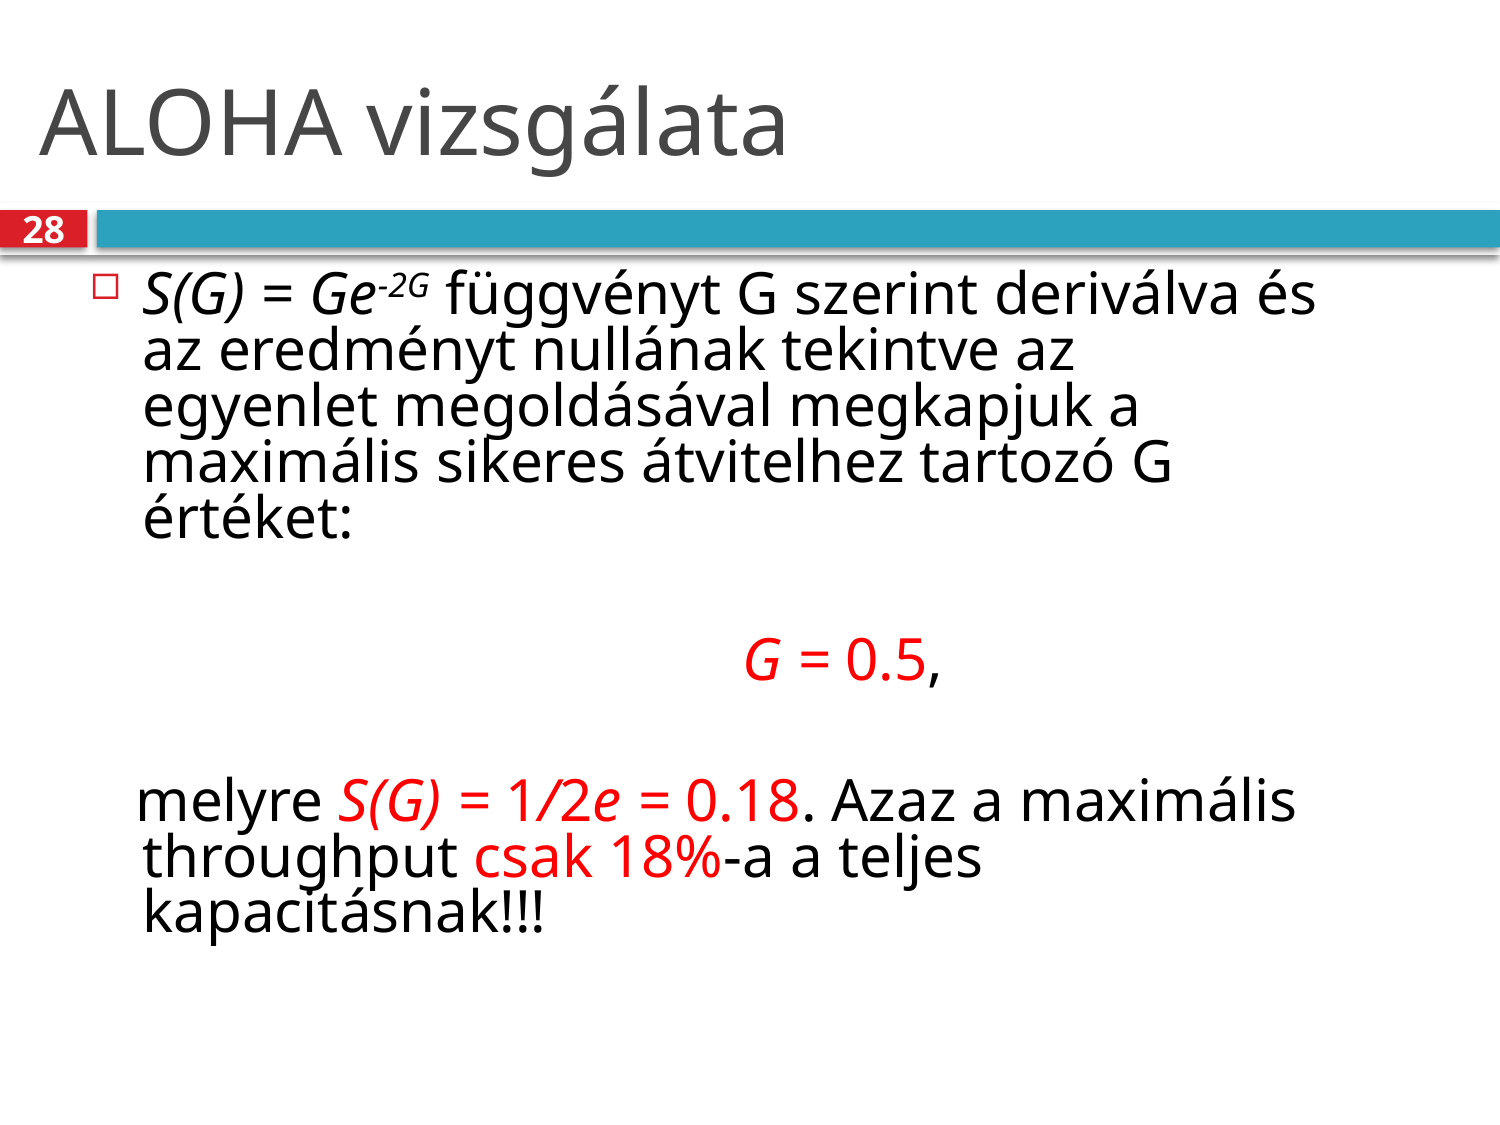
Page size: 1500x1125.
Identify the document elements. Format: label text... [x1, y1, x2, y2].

title ALOHA vizsgálata [24, 37, 1475, 200]
list S(G) = Ge-2G függvényt G szerint deriválva és az eredményt nullának tekintve az egyenlet megoldásával megkapjuk a maximális sikeres átvitelhez tartozó G értéket: G = 0.5, melyre S(G) = 1/2e = 0.18. Azaz a maximális throughput csak 18%-a a teljes kapacitásnak!!! [75, 262, 1342, 976]
slide_number 28 [0, 206, 88, 257]
